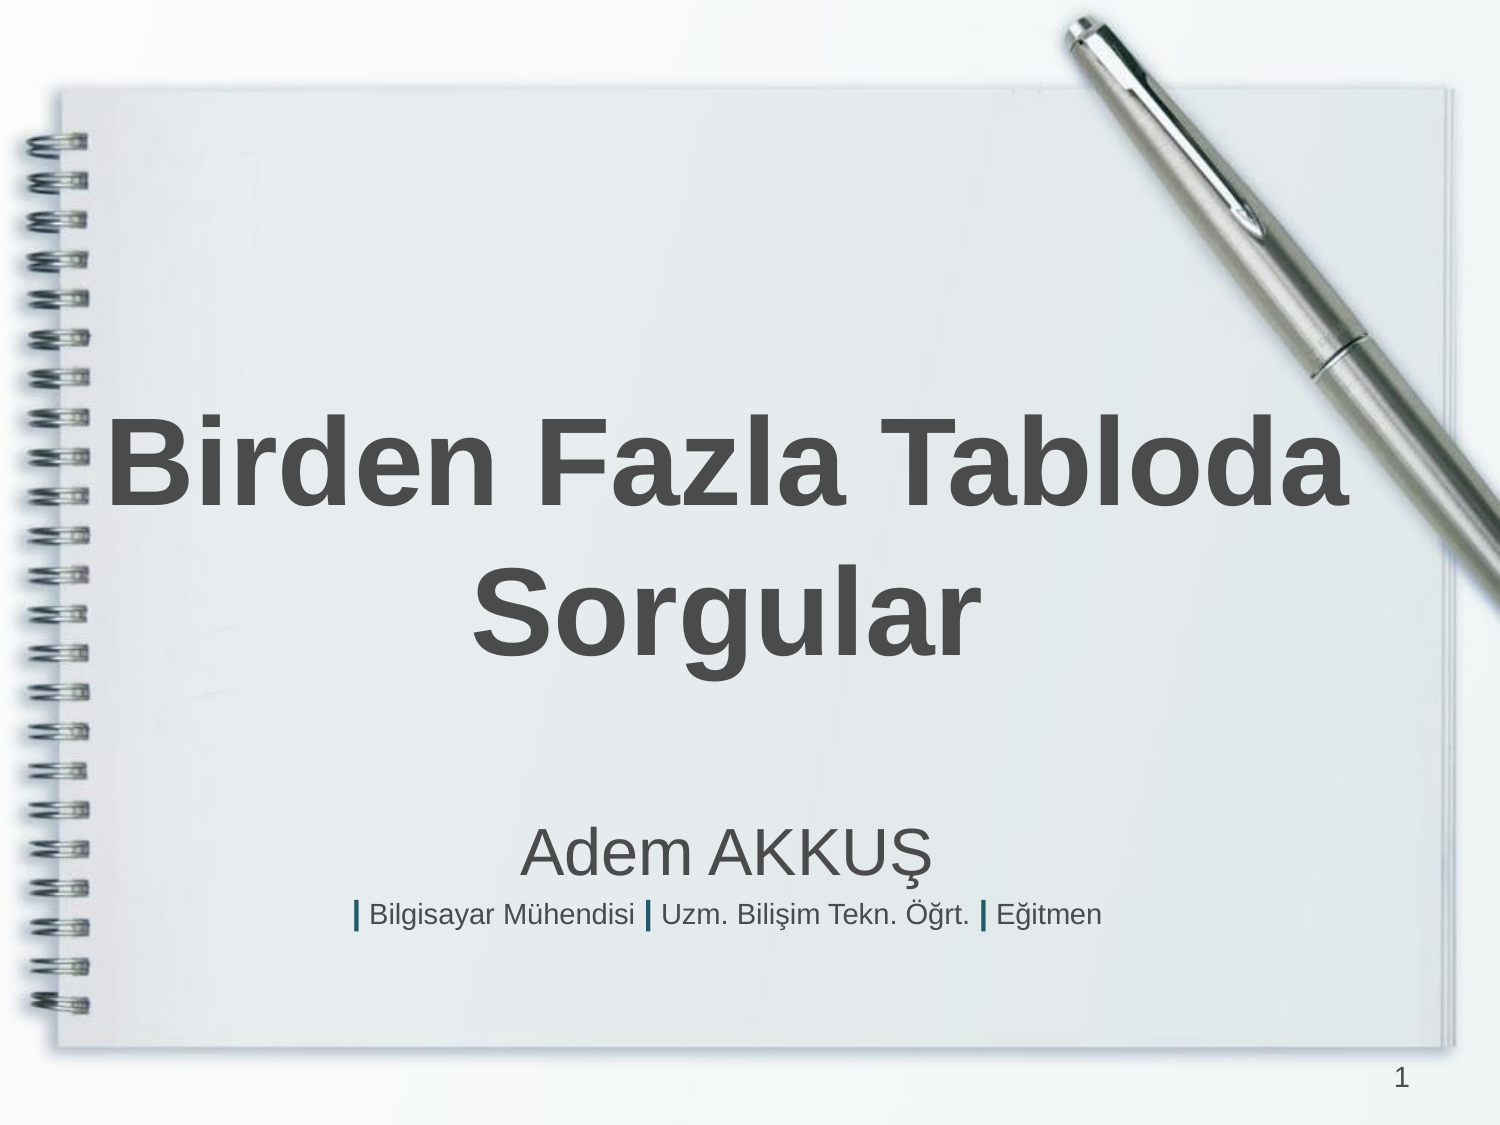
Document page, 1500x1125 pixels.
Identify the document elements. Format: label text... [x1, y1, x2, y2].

text_box 1 [1391, 1056, 1413, 1093]
text_box Birden Fazla Tabloda Sorgular [87, 378, 1365, 681]
text_box Adem AKKUŞ | Bilgisayar Mühendisi | Uzm. Bilişim Tekn. Öğrt. | Eğitmen [279, 807, 1174, 931]
picture [0, 0, 1500, 1125]
